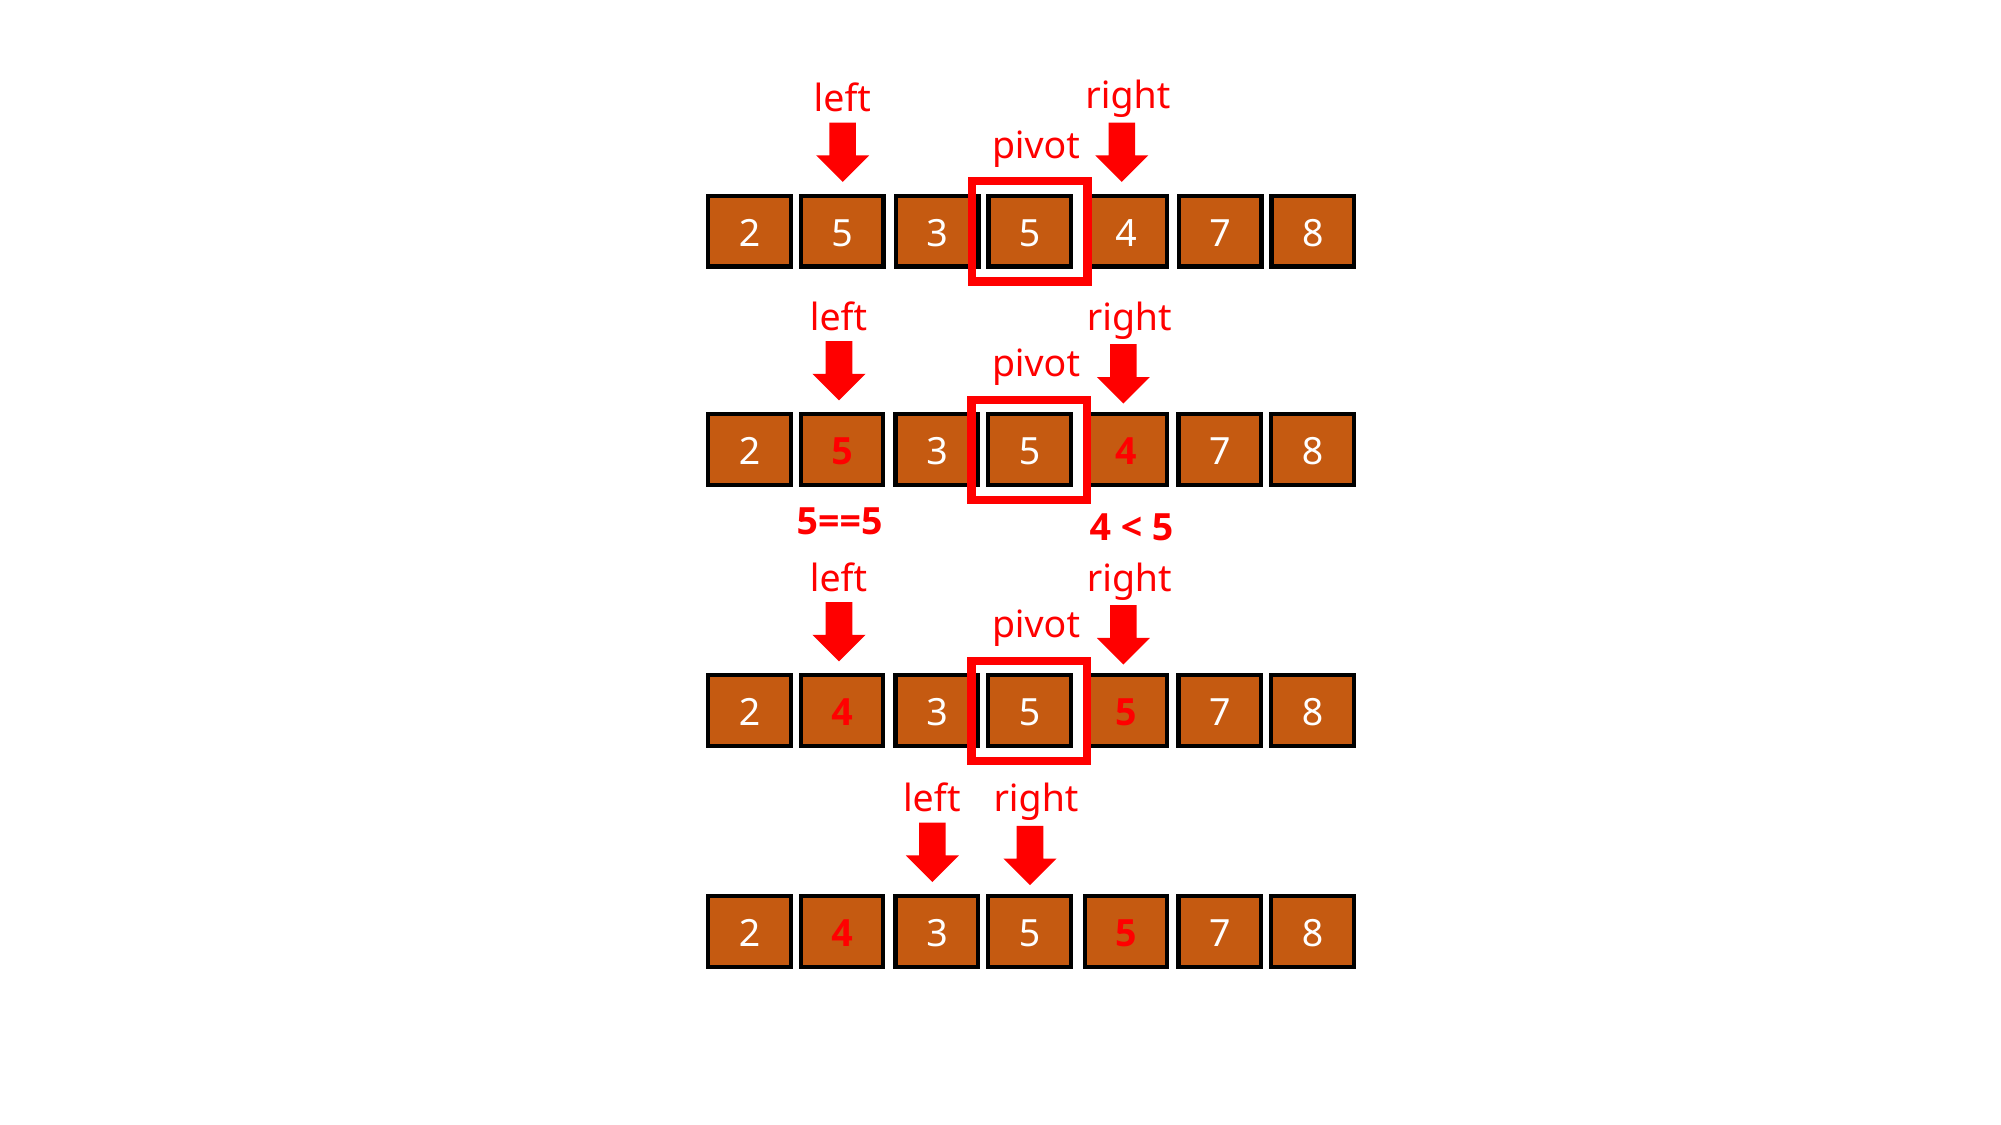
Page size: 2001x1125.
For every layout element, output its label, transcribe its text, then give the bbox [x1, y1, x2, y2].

text_box pivot [977, 332, 1073, 392]
text_box 2 [707, 895, 792, 968]
text_box 8 [1270, 895, 1355, 968]
text_box 3 [895, 674, 971, 747]
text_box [1073, 285, 1185, 404]
text_box 2 [707, 413, 792, 486]
text_box 4 < 5 [1074, 495, 1189, 556]
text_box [795, 285, 882, 401]
text_box 8 [1270, 674, 1355, 747]
text_box 7 [1178, 413, 1262, 486]
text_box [980, 766, 1092, 886]
text_box pivot [977, 593, 1073, 653]
text_box 7 [1178, 674, 1262, 747]
text_box 4 [1088, 195, 1168, 267]
text_box 5==5 [781, 489, 898, 549]
text_box 4 [800, 674, 884, 747]
text_box 3 [895, 413, 971, 486]
text_box 5 [1088, 674, 1168, 747]
text_box 7 [1178, 195, 1262, 267]
text_box 2 [707, 674, 792, 747]
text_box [889, 767, 975, 883]
text_box 5 [987, 895, 1072, 968]
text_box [799, 66, 886, 182]
text_box 8 [1270, 195, 1355, 267]
text_box [971, 399, 1088, 501]
text_box 8 [1270, 413, 1355, 486]
text_box 5 [800, 413, 884, 486]
text_box 7 [1178, 895, 1262, 968]
text_box pivot [977, 113, 1072, 174]
text_box 5 [1084, 895, 1168, 968]
text_box 3 [895, 195, 971, 267]
text_box 4 [1088, 413, 1168, 486]
text_box 2 [707, 195, 792, 267]
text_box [795, 546, 882, 662]
text_box 5 [800, 195, 885, 267]
text_box [971, 180, 1088, 283]
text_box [1072, 63, 1184, 182]
text_box 3 [895, 895, 979, 968]
text_box [971, 660, 1088, 762]
text_box 4 [800, 895, 884, 968]
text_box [1073, 546, 1185, 665]
